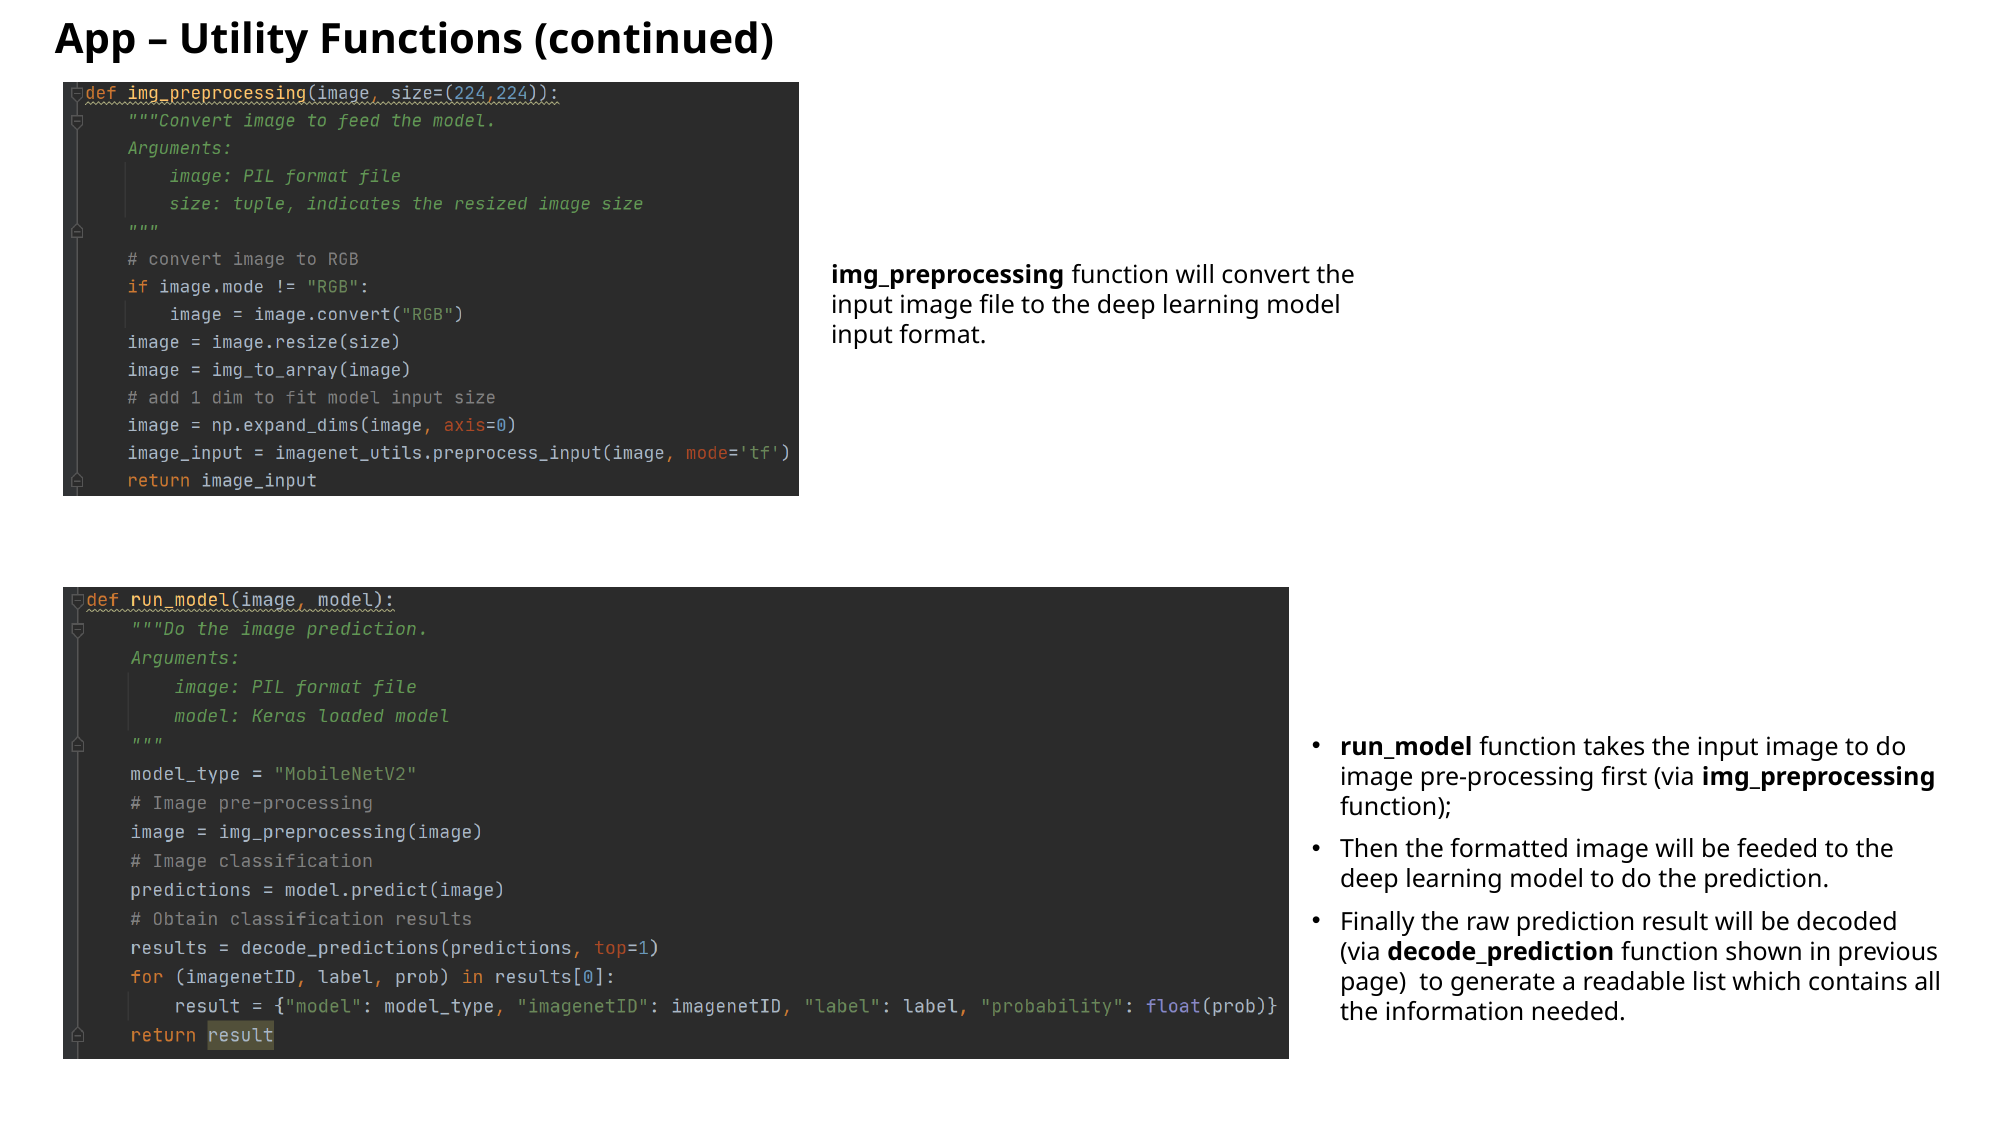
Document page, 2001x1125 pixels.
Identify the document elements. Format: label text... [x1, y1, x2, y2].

picture [63, 587, 1289, 1059]
picture [63, 82, 799, 496]
text_box img_preprocessing function will convert the input image file to the deep learning model input format. [816, 251, 1391, 356]
text_box App – Utility Functions (continued) [39, 10, 799, 71]
text_box run_model function takes the input image to do image pre-processing first (via img_preprocessing function); Then the formatted image will be feeded to the deep learning model to do the prediction. Finally the raw prediction result will be decoded (via decode_prediction function shown in previous page) to generate a readable list which contains all the information needed. [1297, 723, 1961, 1033]
